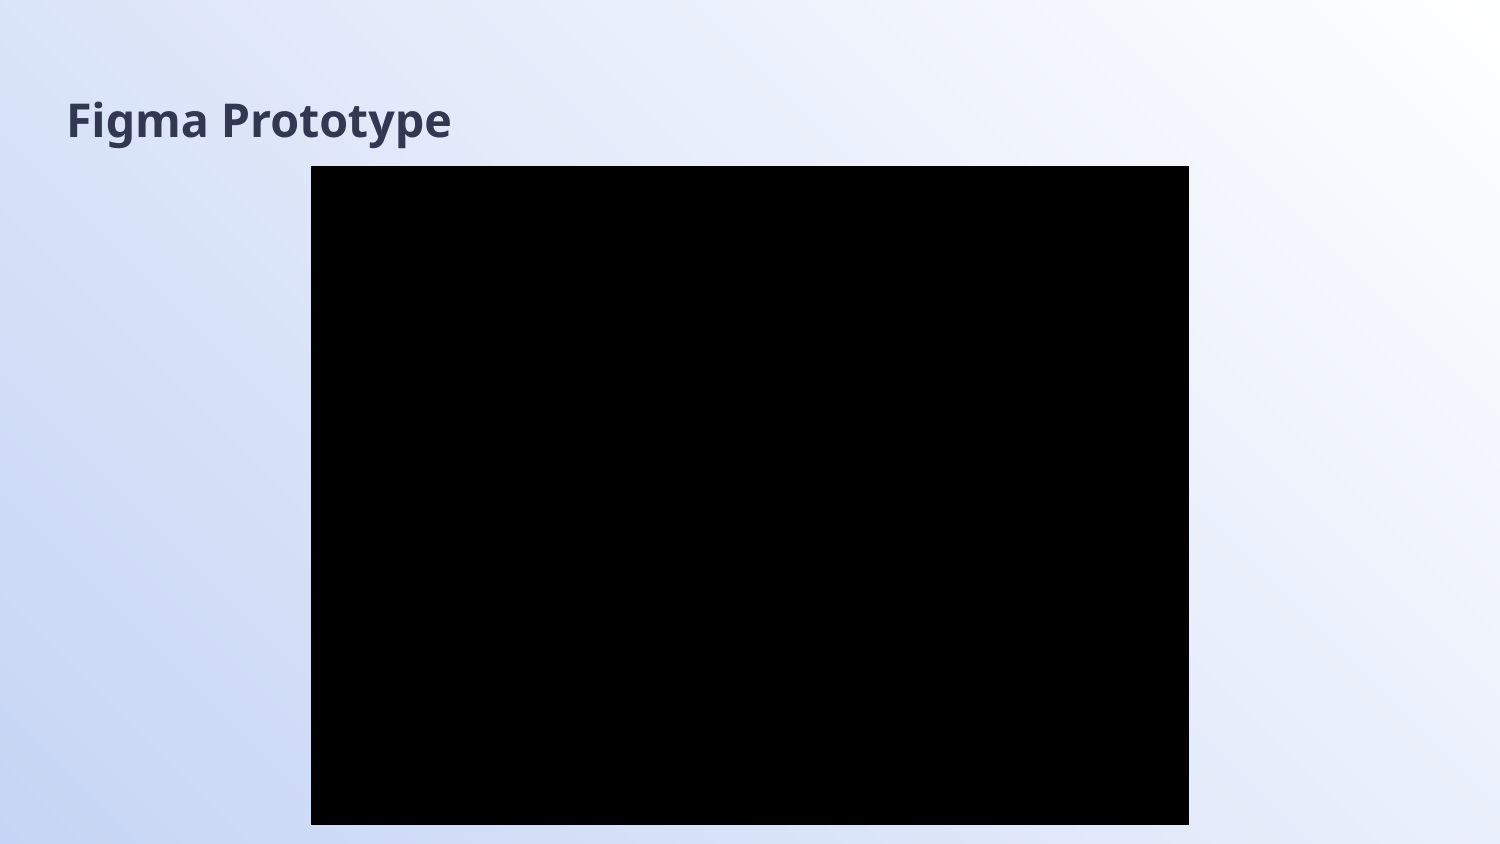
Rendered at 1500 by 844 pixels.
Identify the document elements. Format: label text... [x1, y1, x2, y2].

picture [311, 166, 1189, 826]
title Figma Prototype [51, 72, 1449, 167]
